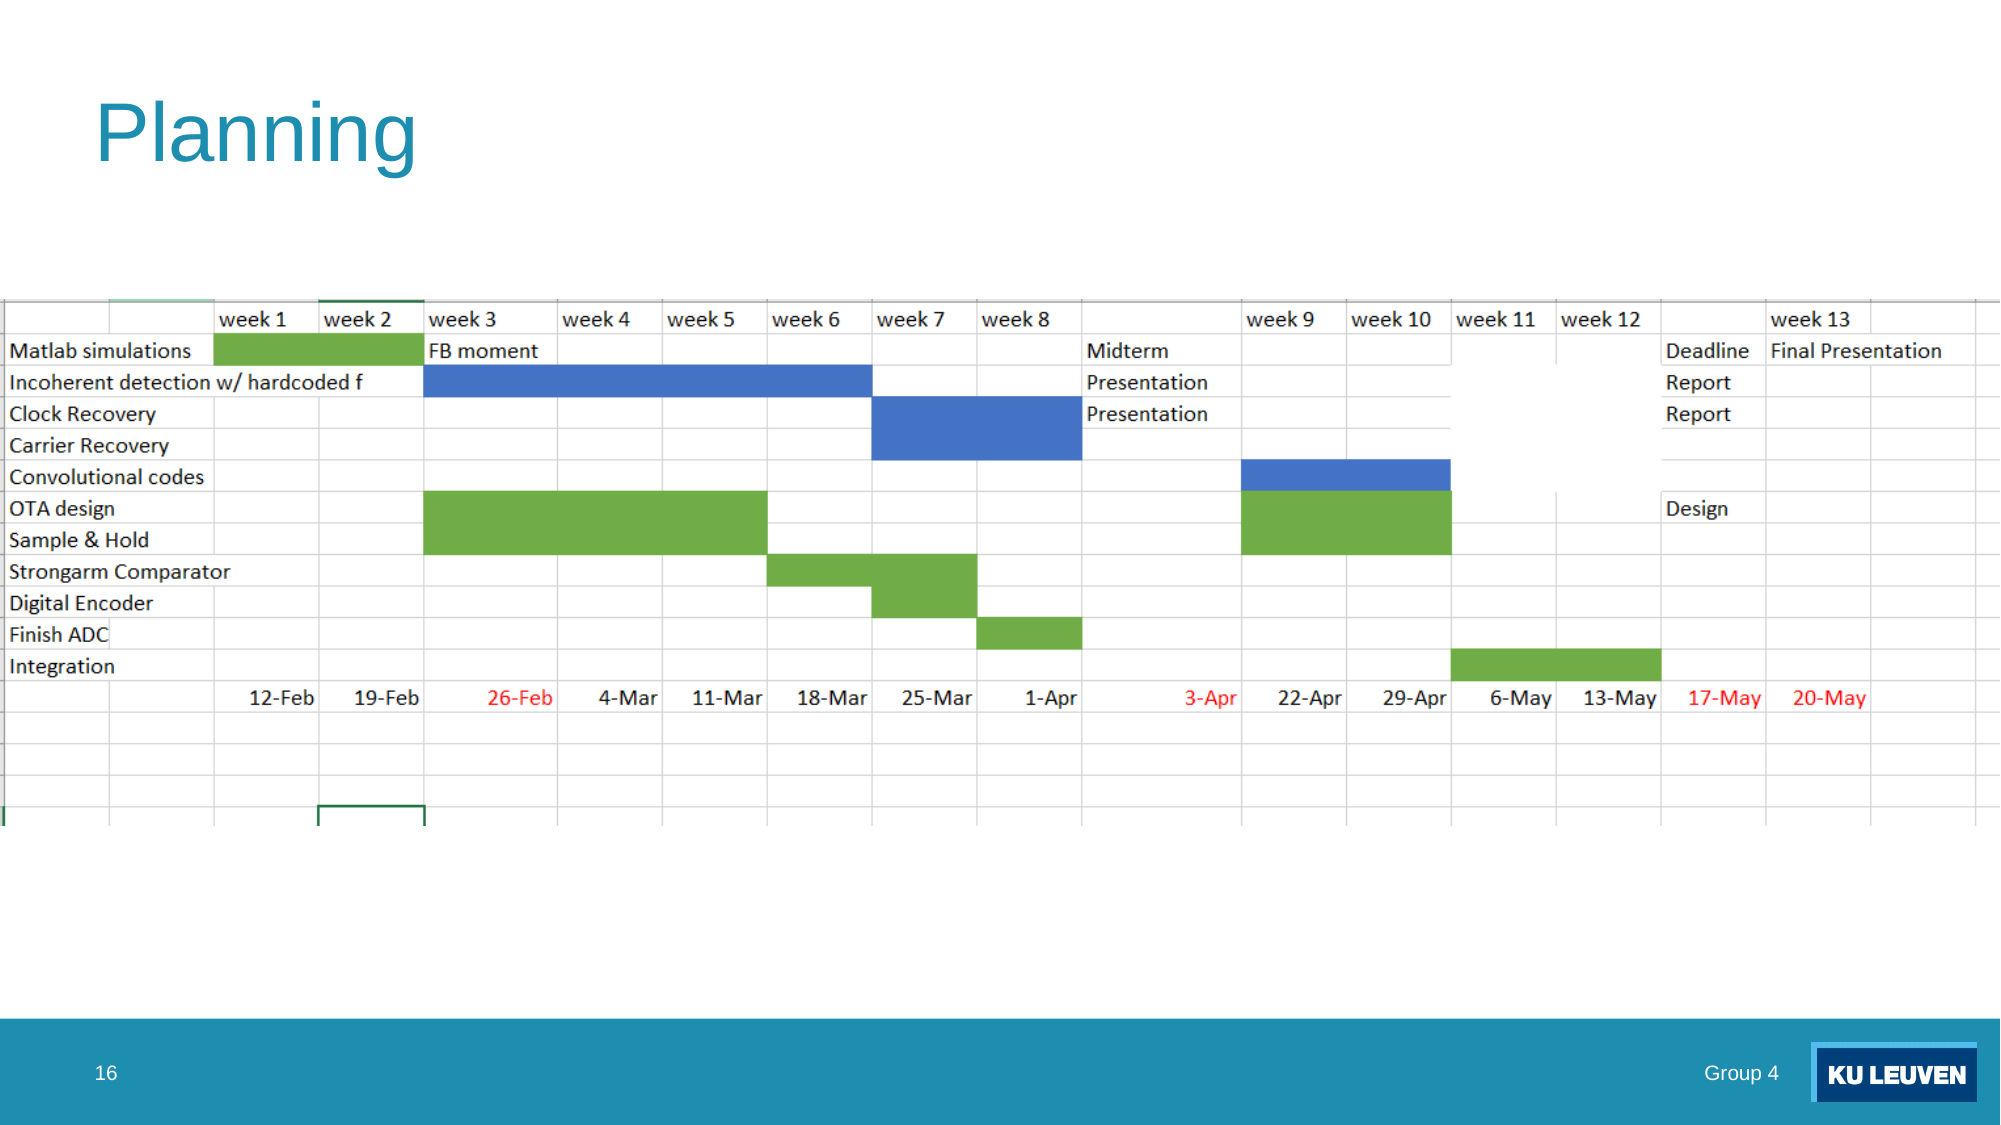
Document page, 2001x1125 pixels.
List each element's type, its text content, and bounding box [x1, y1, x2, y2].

slide_number 16 [94, 1018, 201, 1125]
picture [0, 299, 2000, 826]
title Planning [94, 33, 1906, 223]
footer Group 4 [989, 1018, 1809, 1125]
picture [1811, 1042, 1977, 1102]
